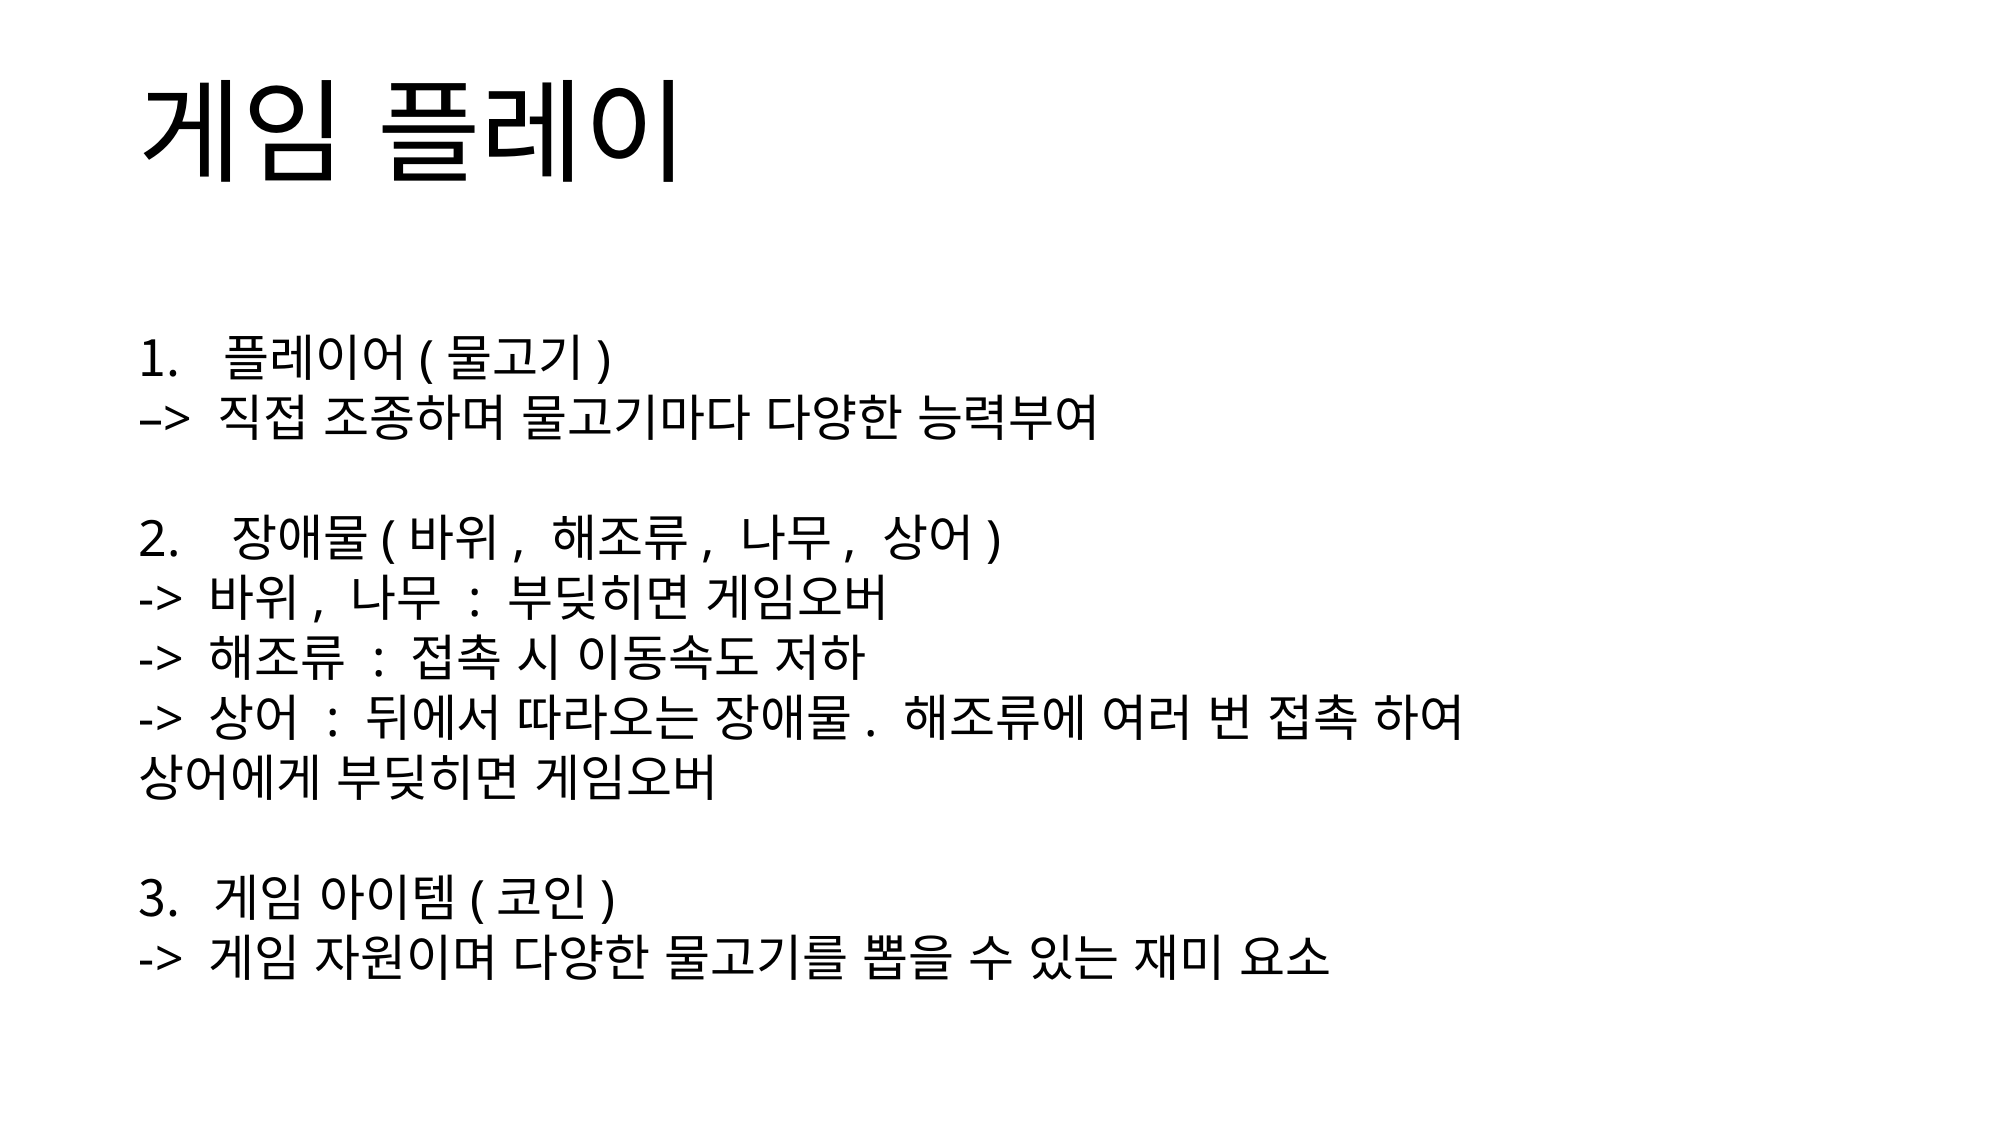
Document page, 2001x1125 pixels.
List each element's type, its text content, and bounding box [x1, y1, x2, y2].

text_box 플레이어(물고기) –> 직접 조종하며 물고기마다 다양한 능력부여 2. 장애물(바위, 해조류, 나무, 상어) -> 바위, 나무 : 부딪히면 게임오버 -> 해조류 : 접촉 시 이동속도 저하 -> 상어 : 뒤에서 따라오는 장애물. 해조류에 여러 번 접촉 하여 상어에게 부딪히면 게임오버 게임 아이템(코인) -> 게임 자원이며 다양한 물고기를 뽑을 수 있는 재미 요소 [124, 318, 1653, 1125]
text_box 게임 플레이 [124, 53, 808, 203]
